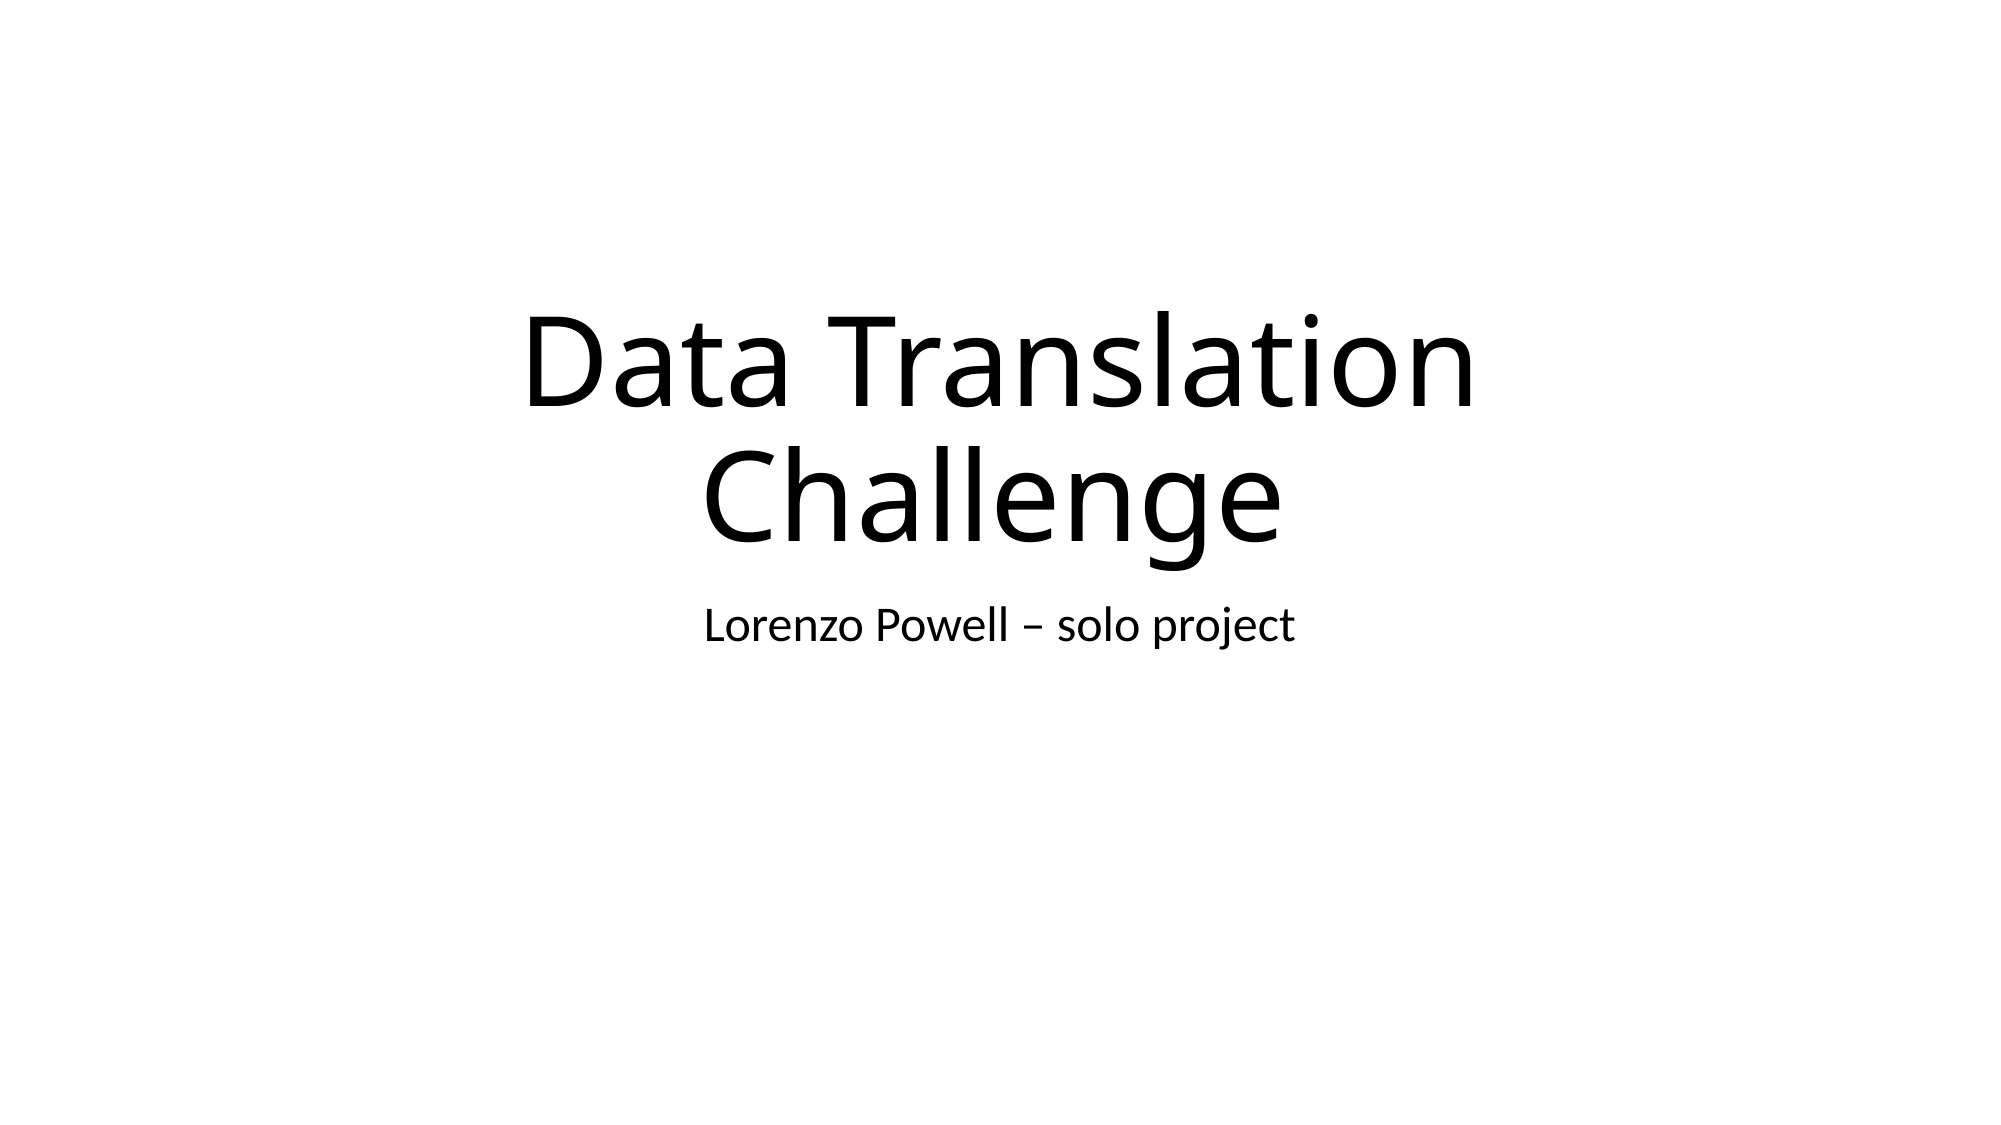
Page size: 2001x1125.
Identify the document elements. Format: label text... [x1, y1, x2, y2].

title Data Translation Challenge [249, 184, 1750, 576]
subtitle Lorenzo Powell – solo project [249, 590, 1750, 863]
